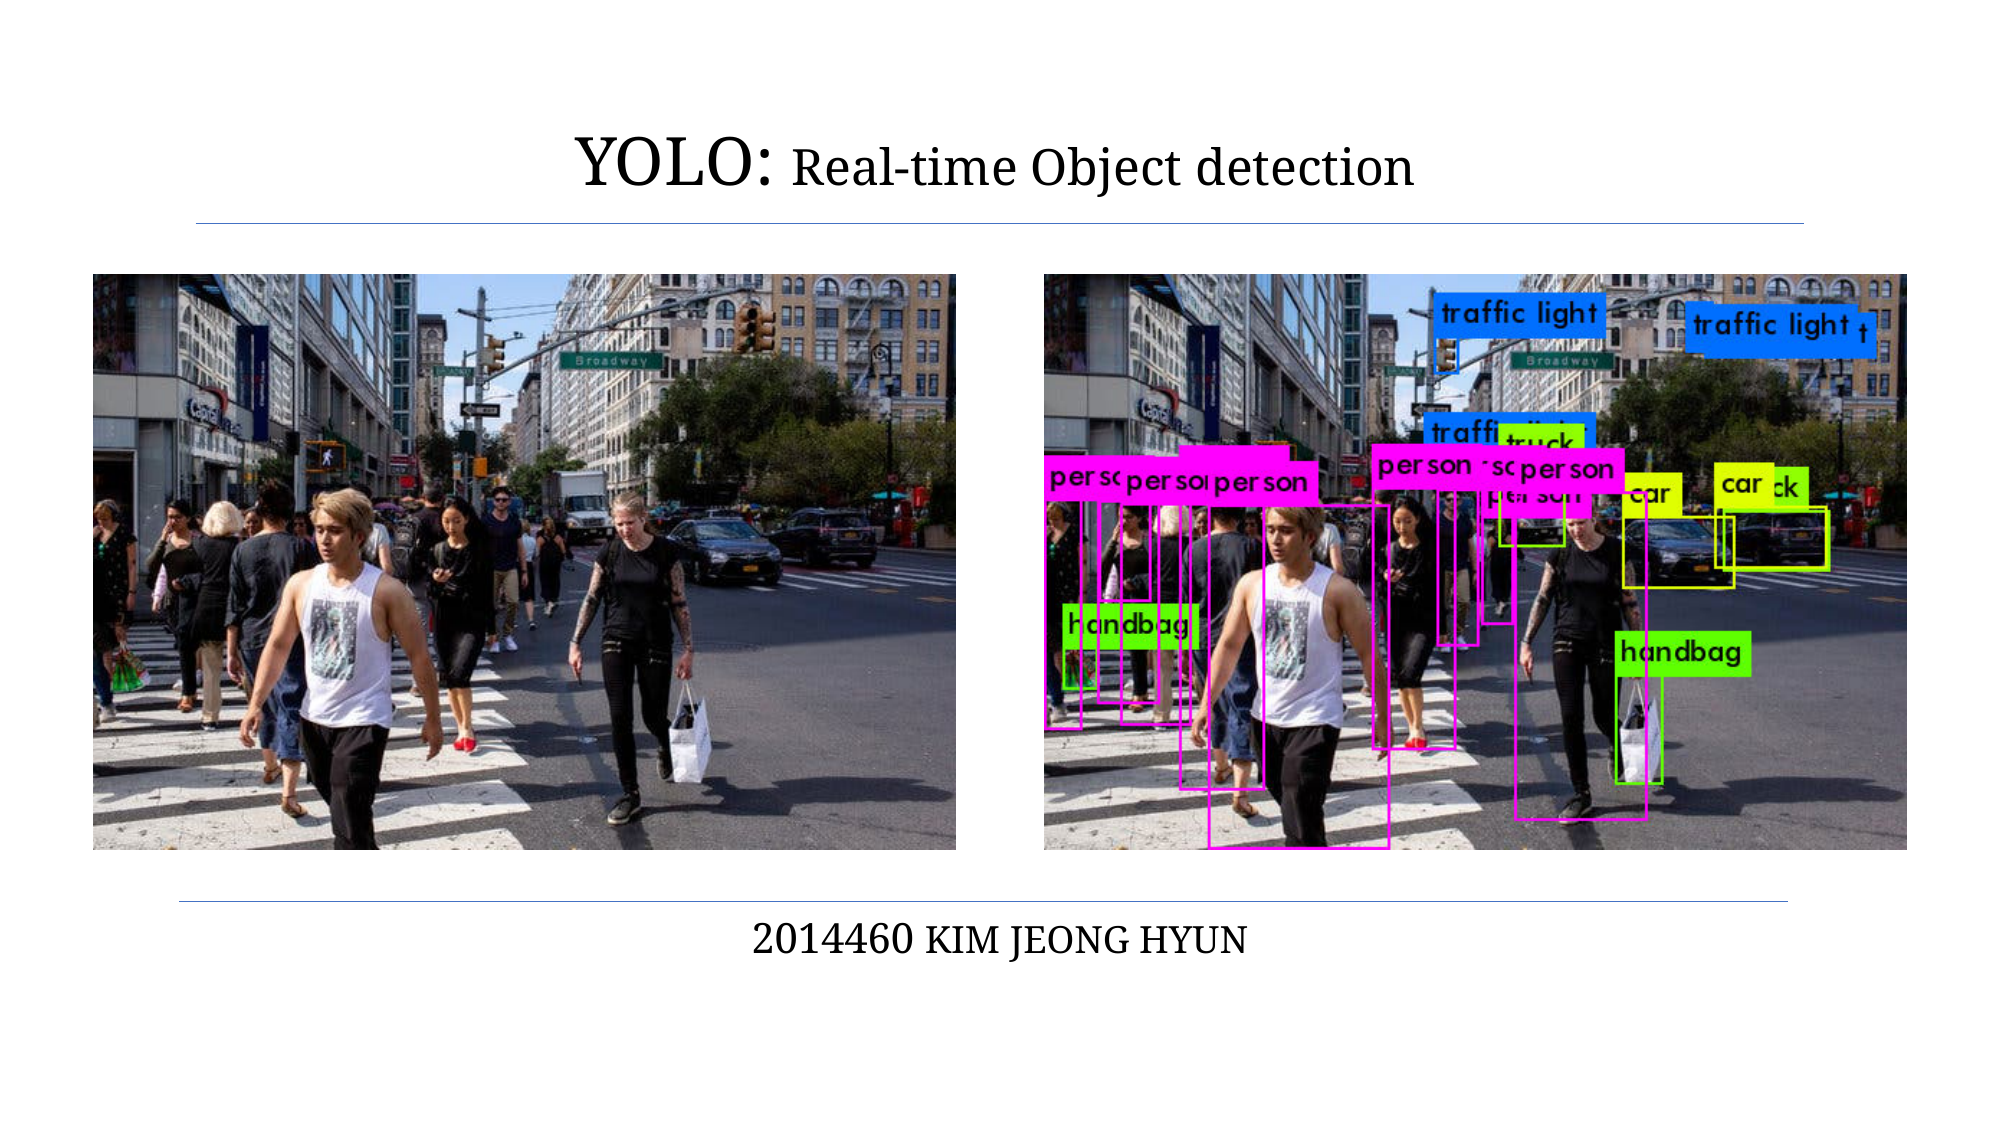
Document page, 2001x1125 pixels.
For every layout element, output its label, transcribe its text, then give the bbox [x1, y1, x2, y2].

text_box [179, 223, 1805, 902]
text_box YOLO: Real-time Object detection [441, 111, 1550, 207]
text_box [93, 274, 179, 851]
text_box 2014460 KIM JEONG HYUN [445, 904, 1555, 970]
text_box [1805, 274, 1907, 851]
